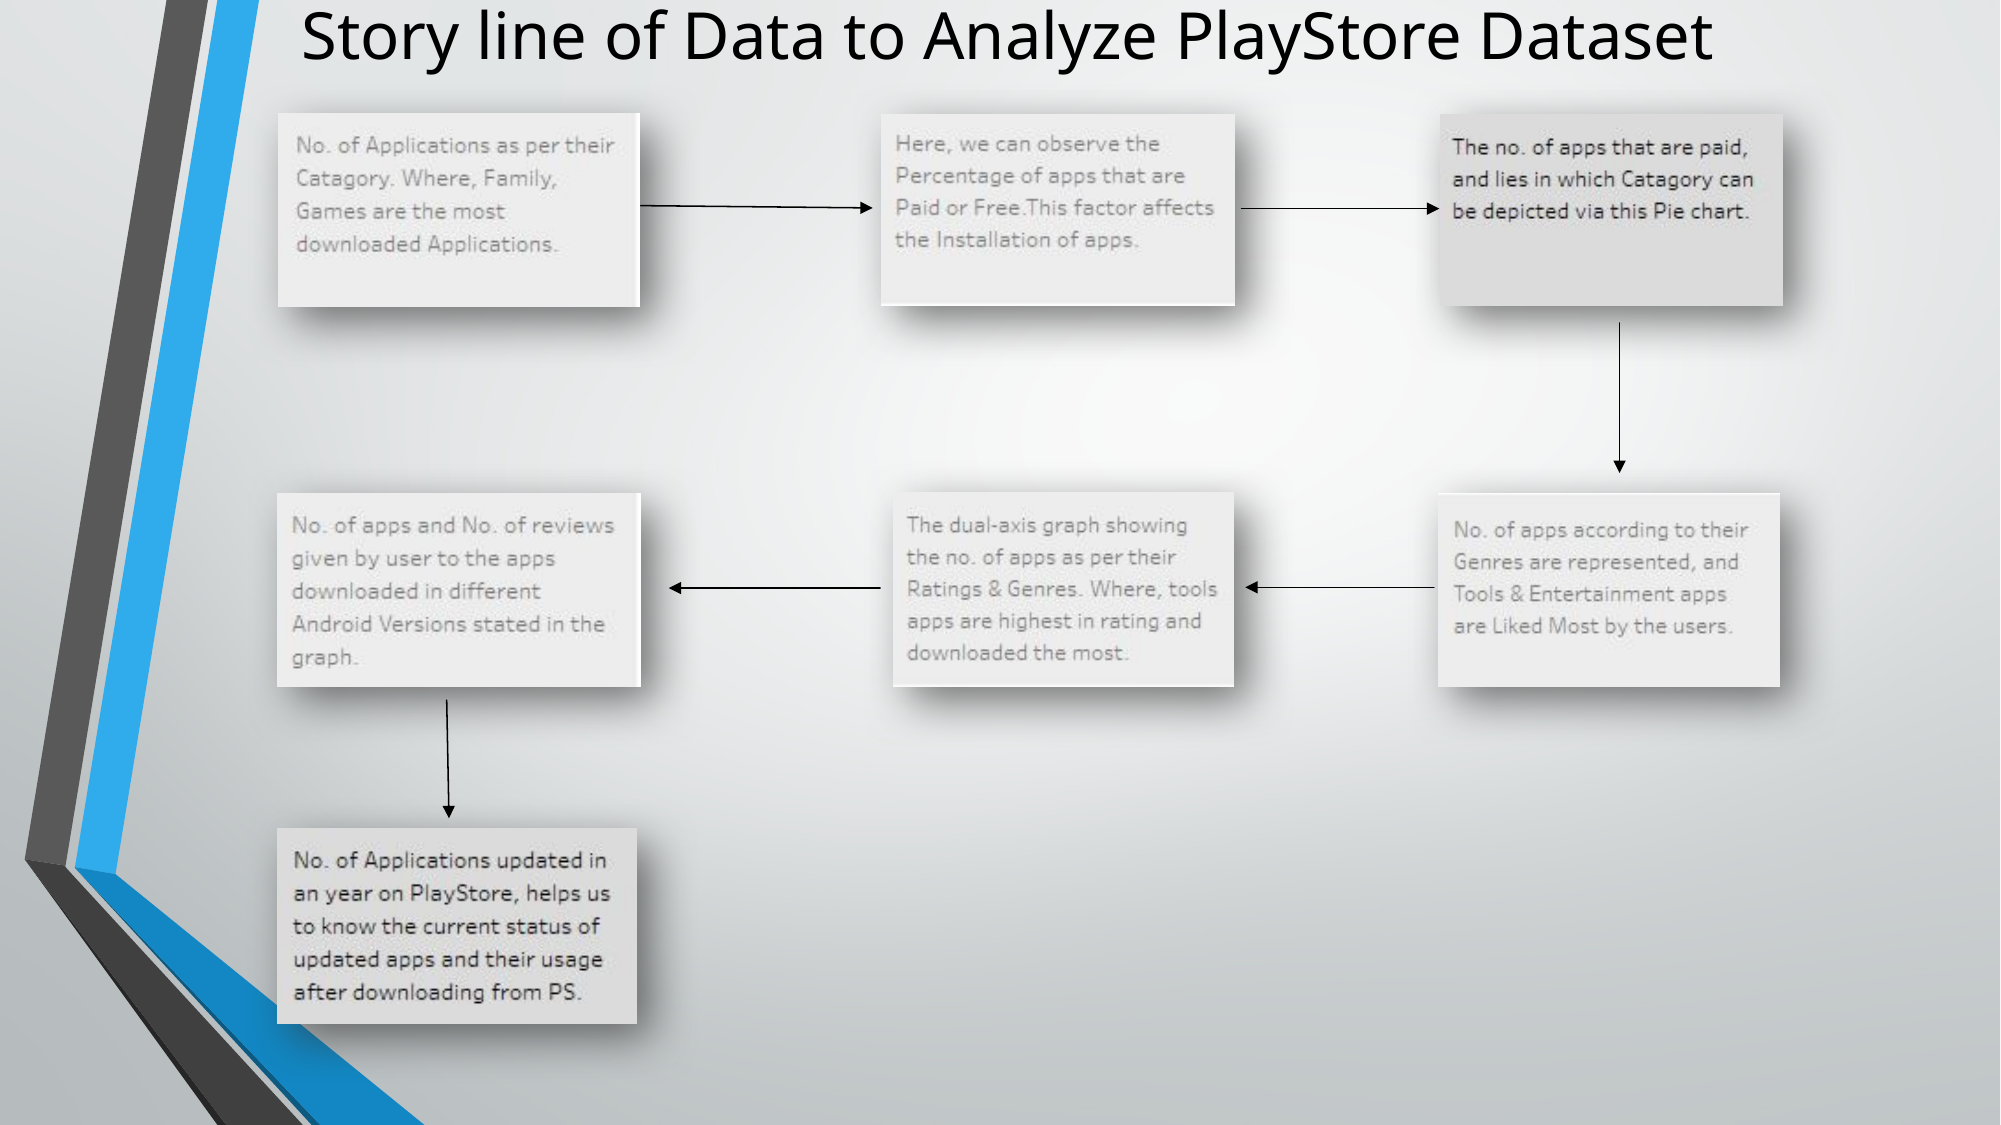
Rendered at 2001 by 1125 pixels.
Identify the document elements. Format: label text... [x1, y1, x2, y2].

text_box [446, 699, 450, 819]
title Story line of Data to Analyze PlayStore Dataset [186, 0, 1831, 103]
picture [278, 113, 640, 307]
picture [893, 492, 1234, 688]
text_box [640, 205, 873, 209]
picture [1438, 492, 1780, 687]
picture [1439, 114, 1783, 307]
picture [277, 493, 641, 687]
picture [276, 828, 637, 1024]
picture [881, 114, 1235, 307]
